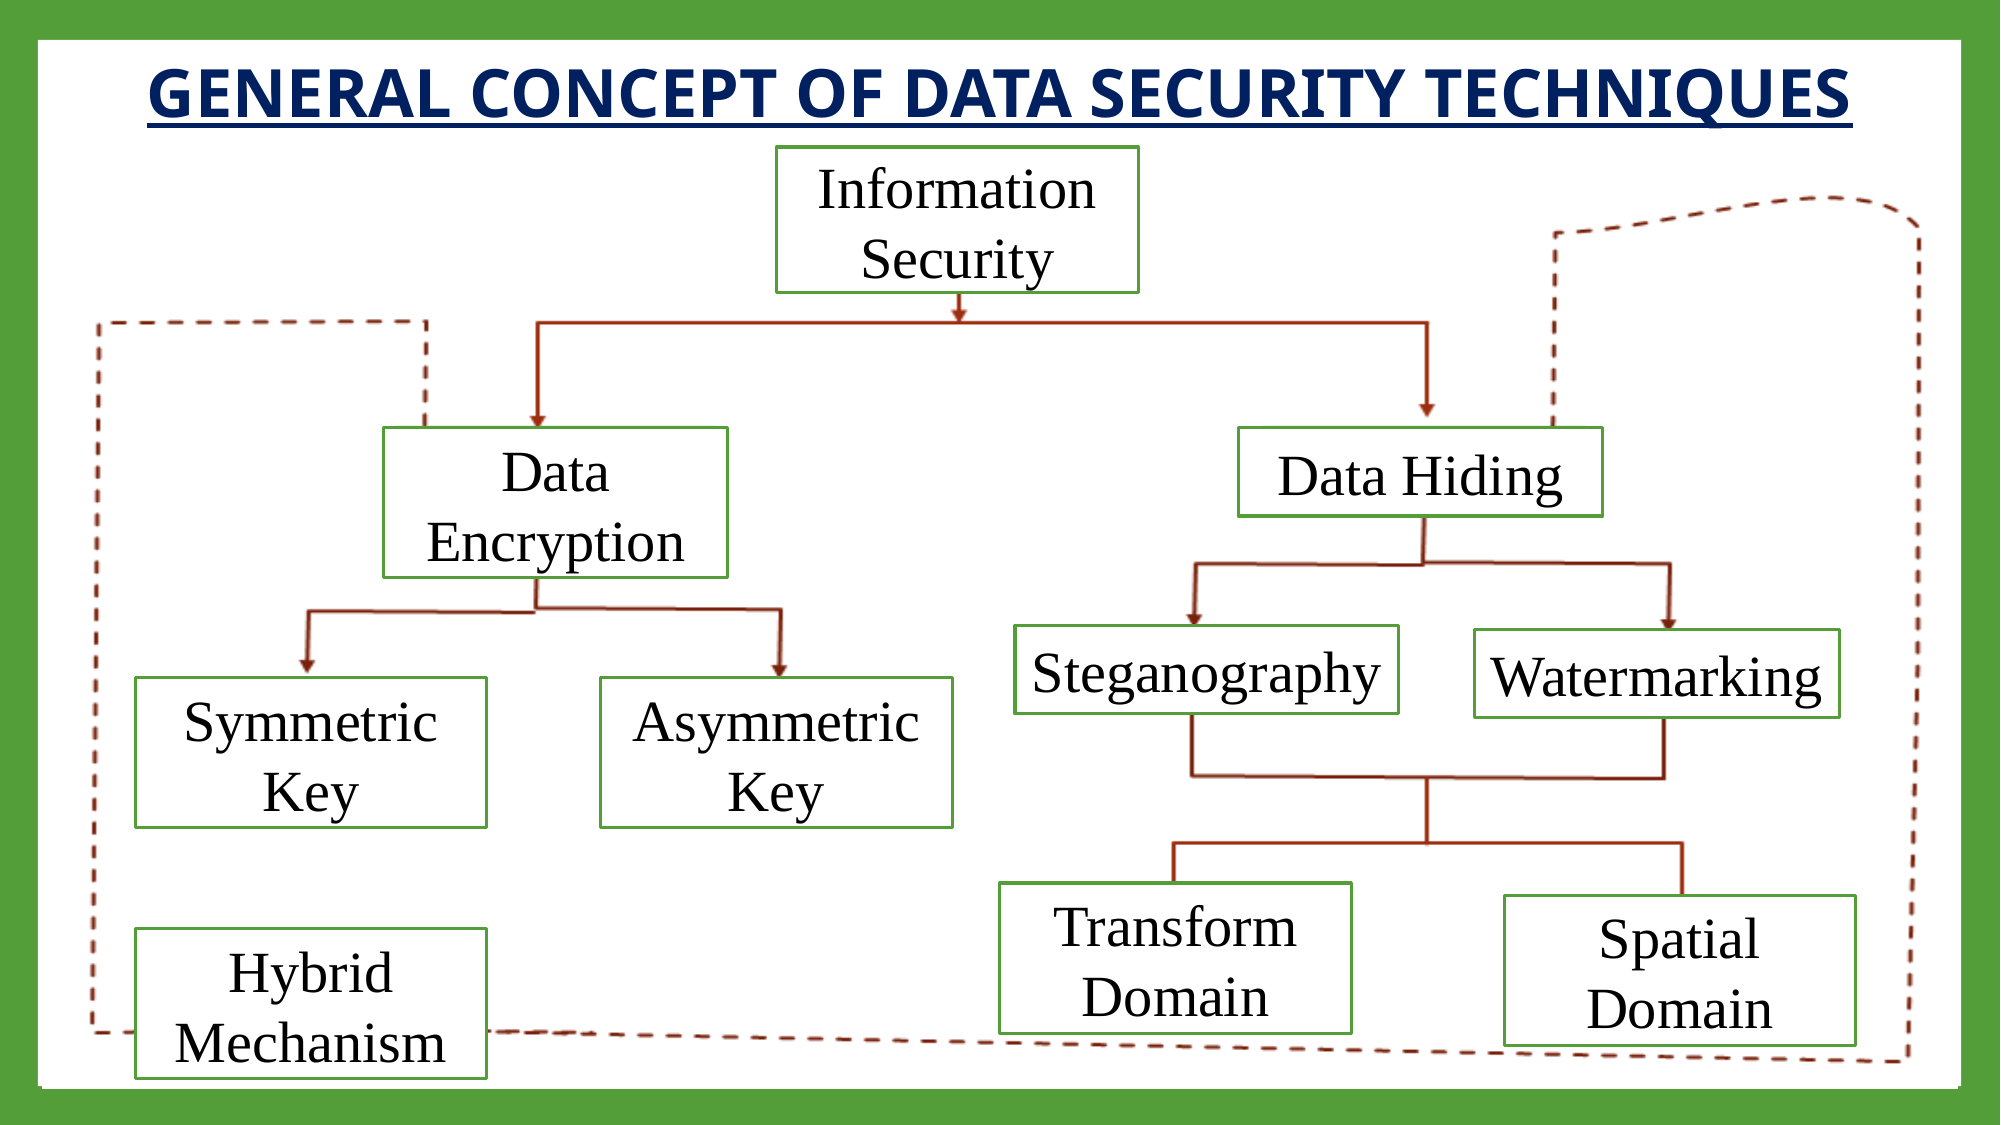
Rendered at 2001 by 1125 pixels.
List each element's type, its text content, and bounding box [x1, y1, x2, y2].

picture [42, 134, 1958, 1089]
title GENERAL CONCEPT OF DATA SECURITY TECHNIQUES [36, 25, 1964, 144]
